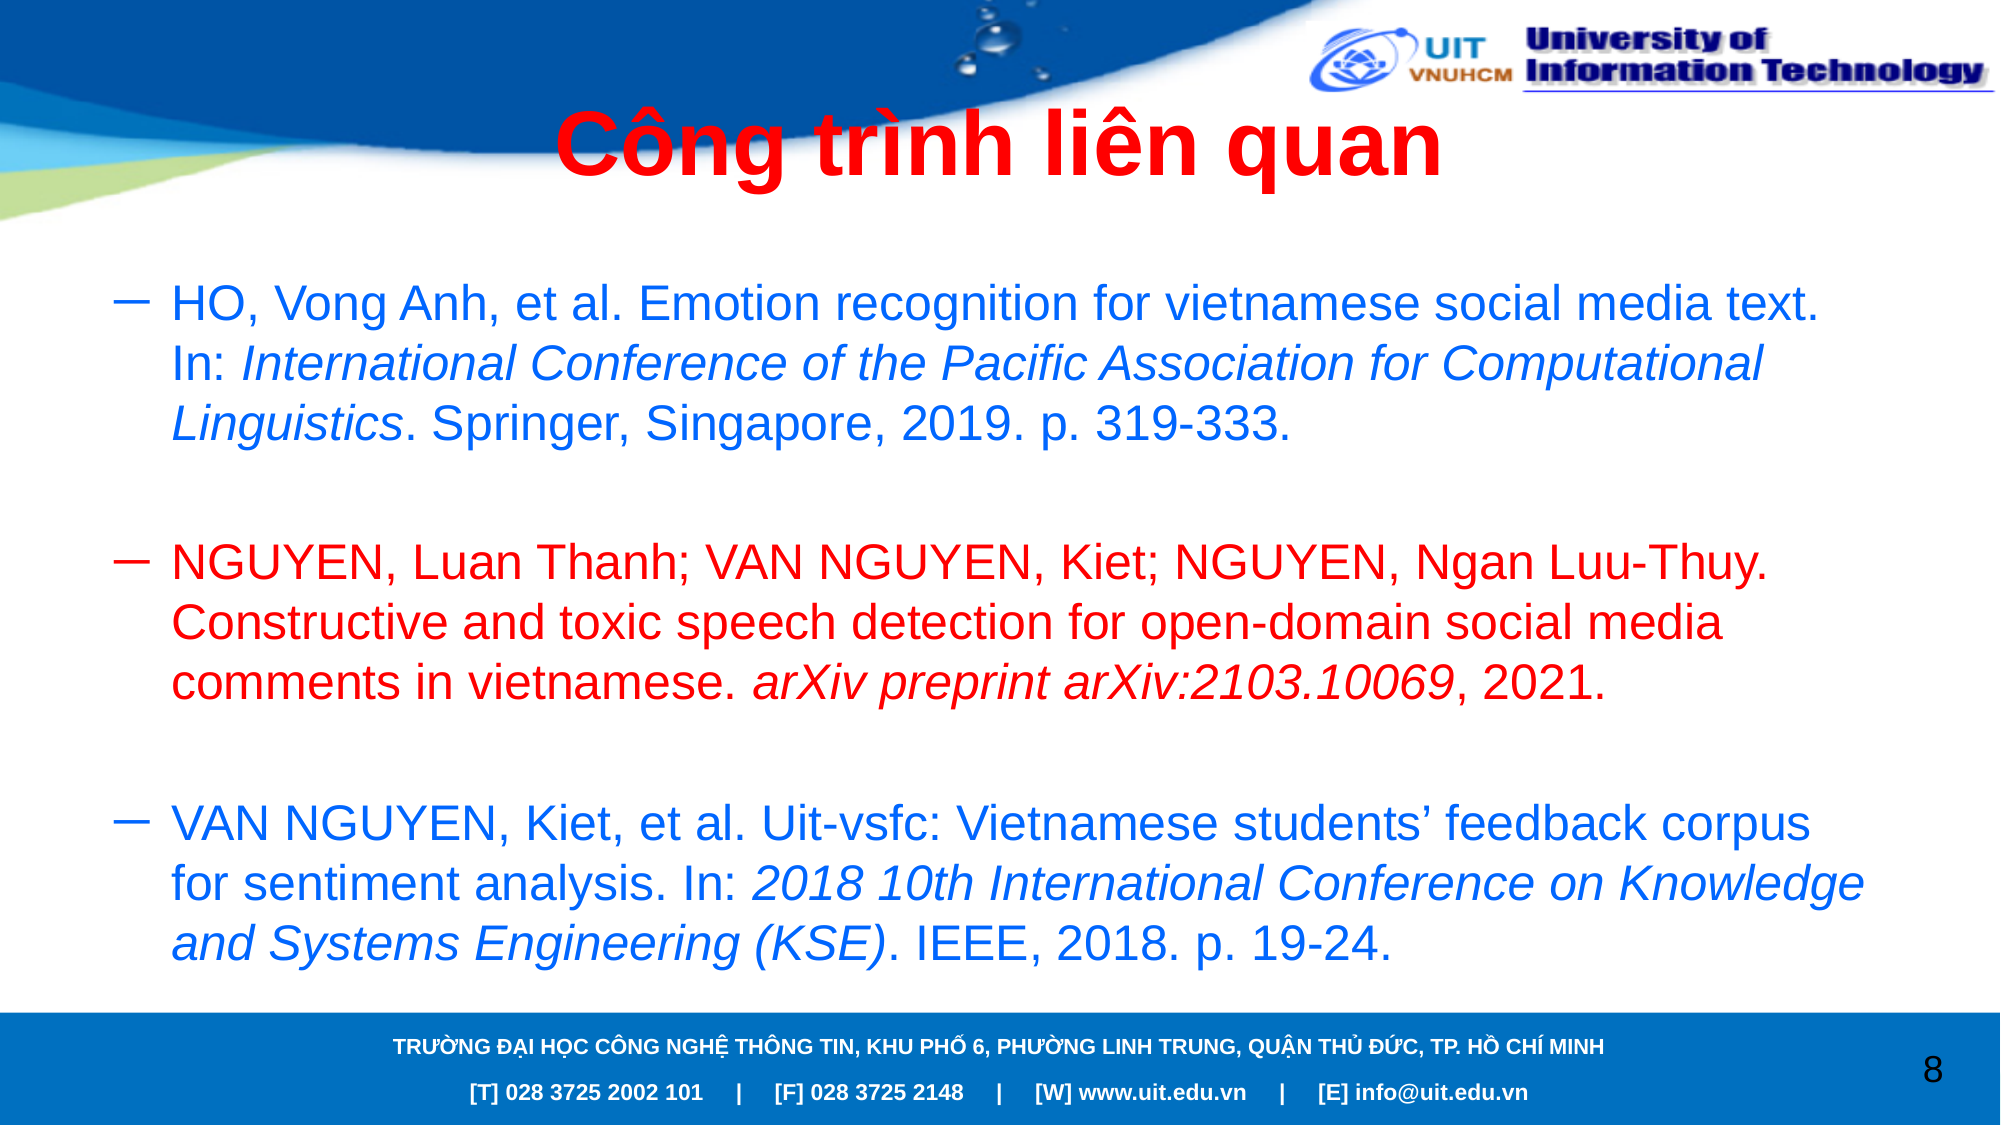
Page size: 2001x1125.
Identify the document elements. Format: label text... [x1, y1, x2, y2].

picture [0, 0, 2001, 1125]
list HO, Vong Anh, et al. Emotion recognition for vietnamese social media text. In: International Conference of the Pacific Association for Computational Linguistics. Springer, Singapore, 2019. p. 319-333. NGUYEN, Luan Thanh; VAN NGUYEN, Kiet; NGUYEN, Ngan Luu-Thuy. Constructive and toxic speech detection for open-domain social media comments in vietnamese. arXiv preprint arXiv:2103.10069, 2021. VAN NGUYEN, Kiet, et al. Uit-vsfc: Vietnamese students’ feedback corpus for sentiment analysis. In: 2018 10th International Conference on Knowledge and Systems Engineering (KSE). IEEE, 2018. p. 19-24. [99, 262, 1900, 1005]
title Công trình liên quan [99, 45, 1900, 233]
